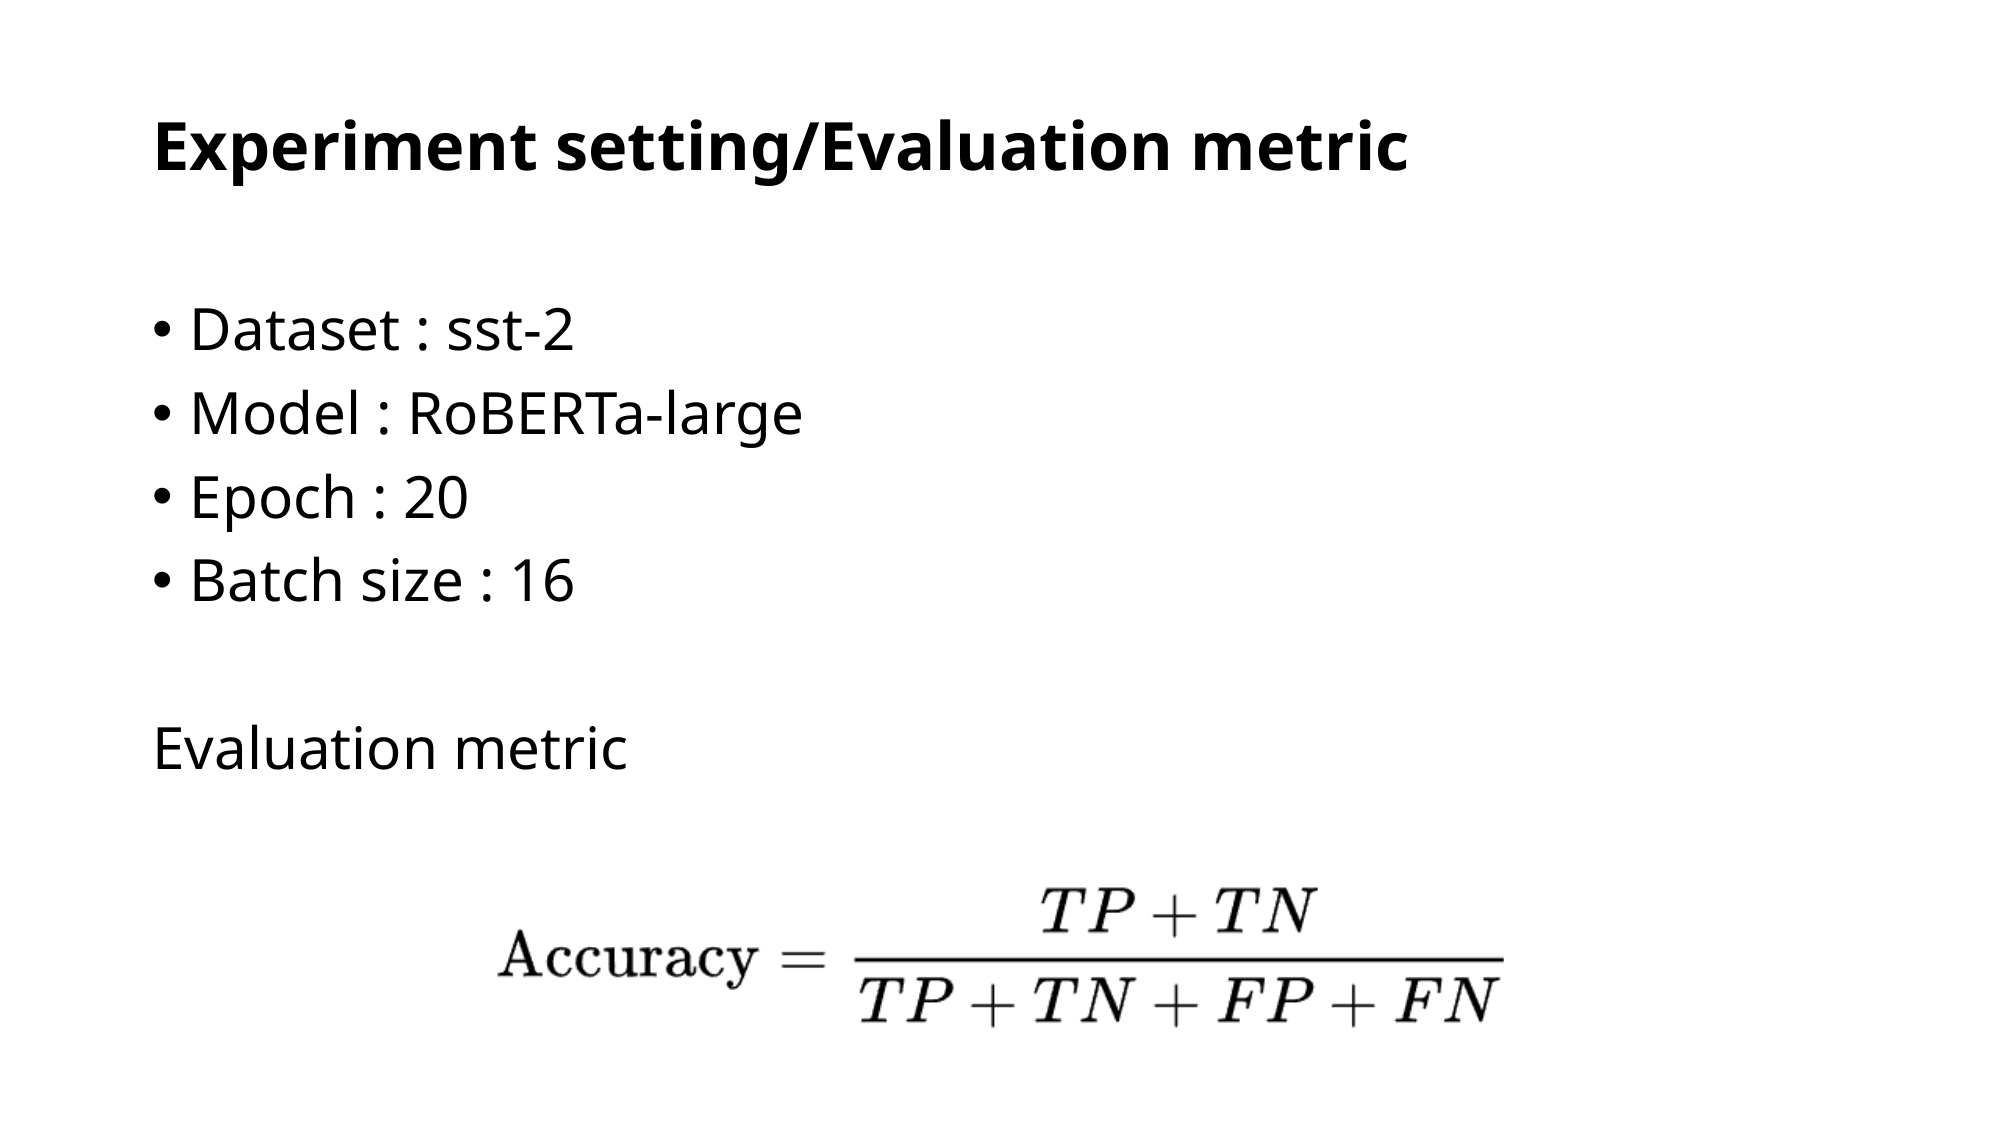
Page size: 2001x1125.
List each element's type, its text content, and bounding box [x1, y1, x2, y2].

list Dataset : sst-2 Model : RoBERTa-large Epoch : 20 Batch size : 16 Evaluation metric [137, 292, 1863, 1088]
picture [470, 828, 1529, 1064]
title Experiment setting/Evaluation metric [137, 39, 1863, 258]
